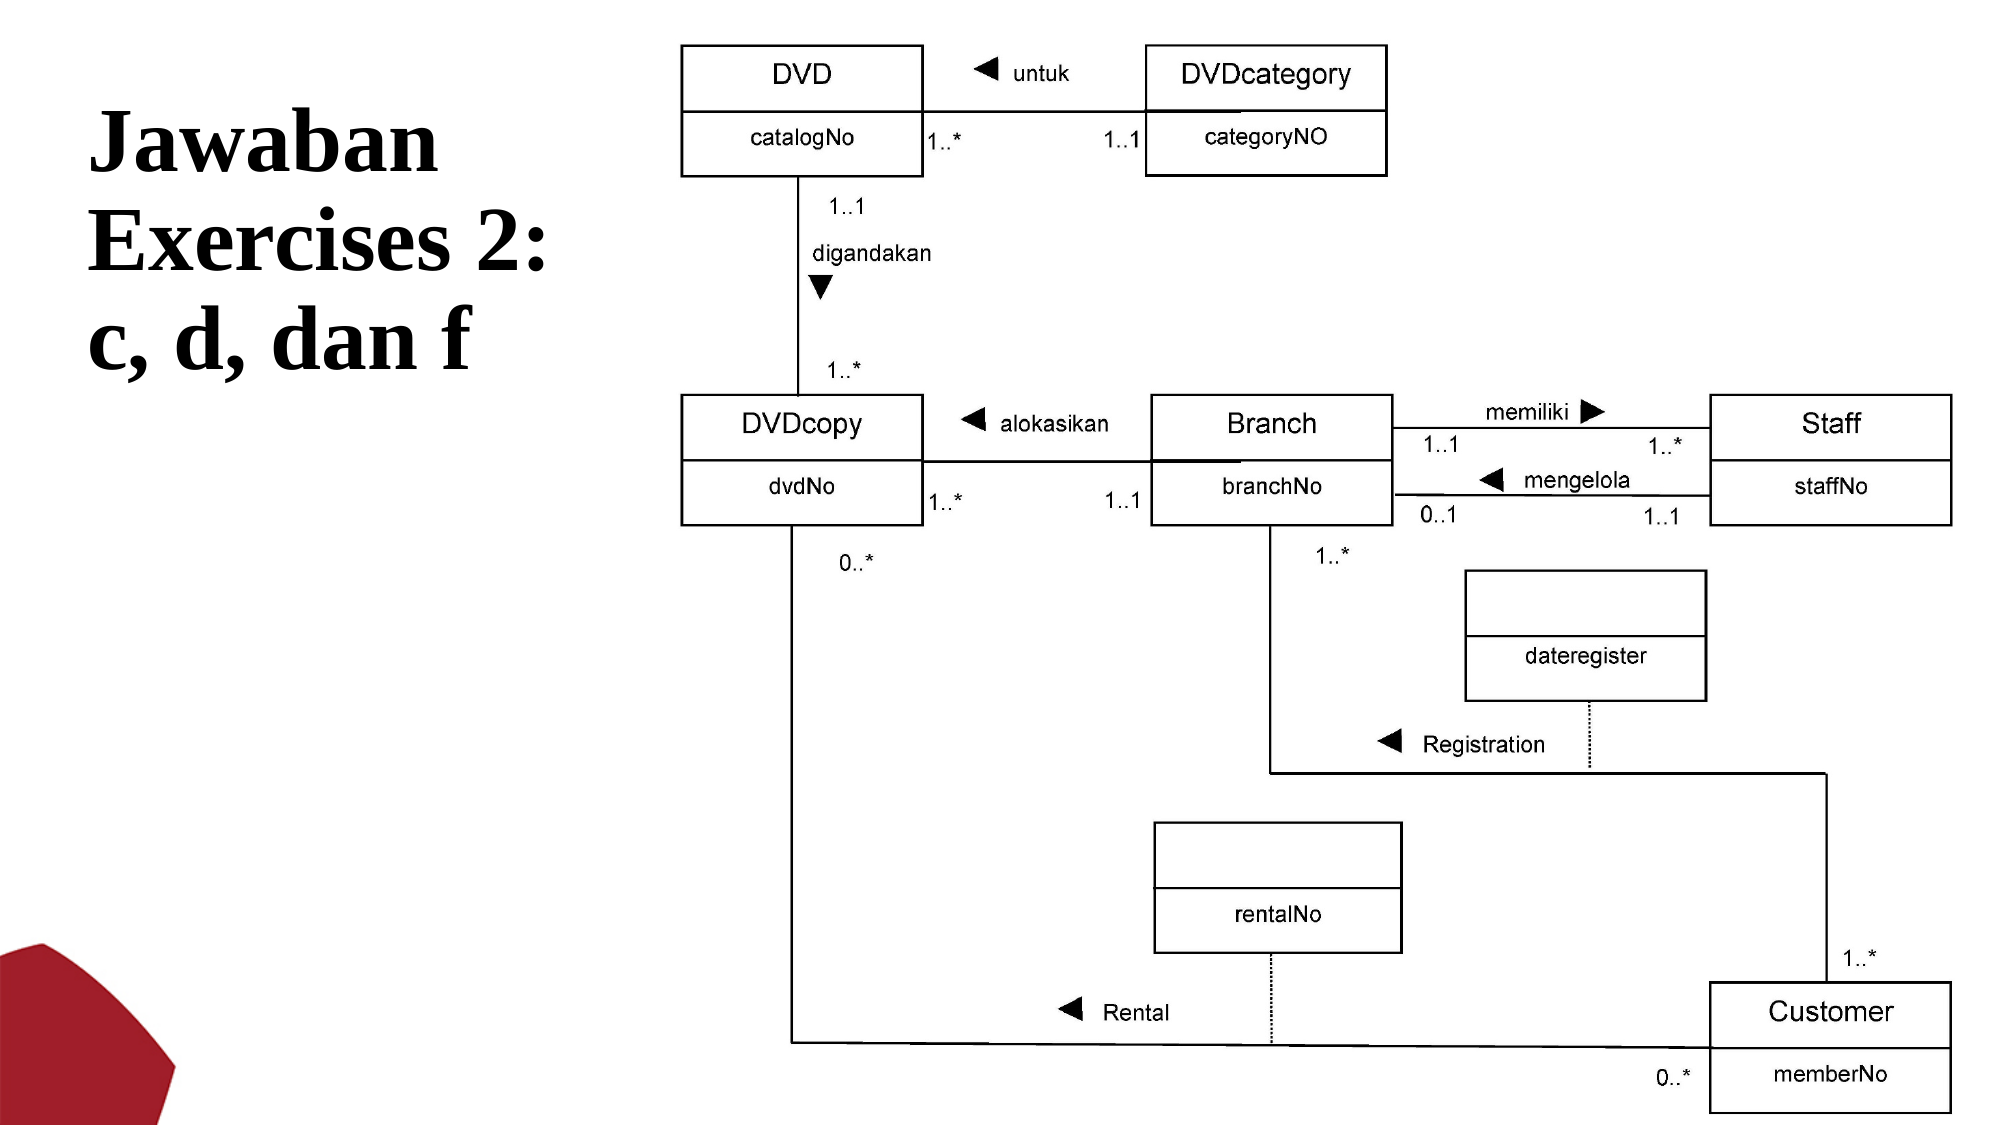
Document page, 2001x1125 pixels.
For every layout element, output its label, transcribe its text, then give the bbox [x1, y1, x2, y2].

picture [0, 0, 2001, 1125]
text_box Jawaban Exercises 2: c, d, dan f [72, 64, 593, 418]
